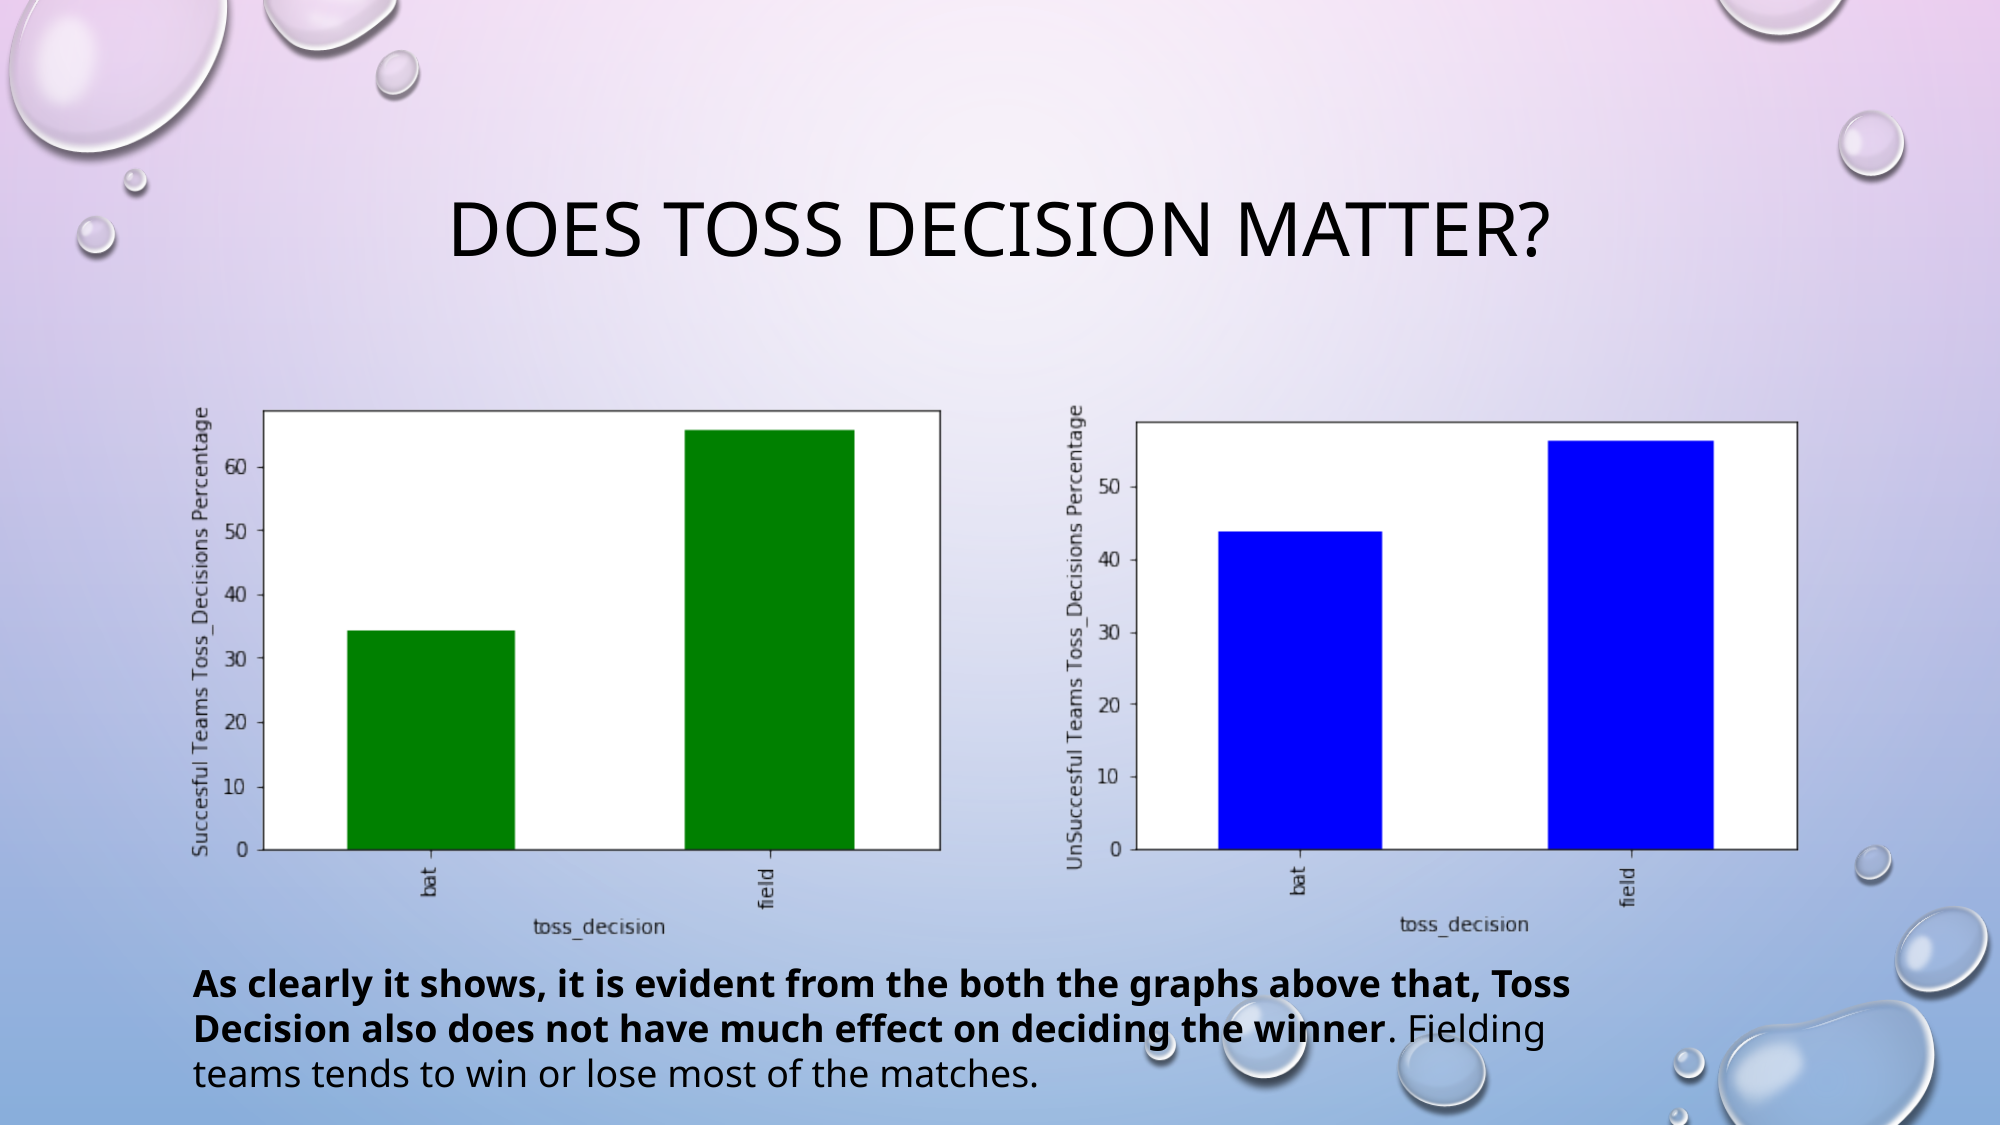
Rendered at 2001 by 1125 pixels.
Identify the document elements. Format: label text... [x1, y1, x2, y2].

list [177, 390, 953, 953]
picture [0, 0, 2000, 1125]
text_box As clearly it shows, it is evident from the both the graphs above that, Toss Decision also does not have much effect on deciding the winner. Fielding teams tends to win or lose most of the matches. [178, 952, 1616, 1103]
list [1053, 387, 1809, 951]
title Does Toss Decision matter? [149, 101, 1851, 364]
